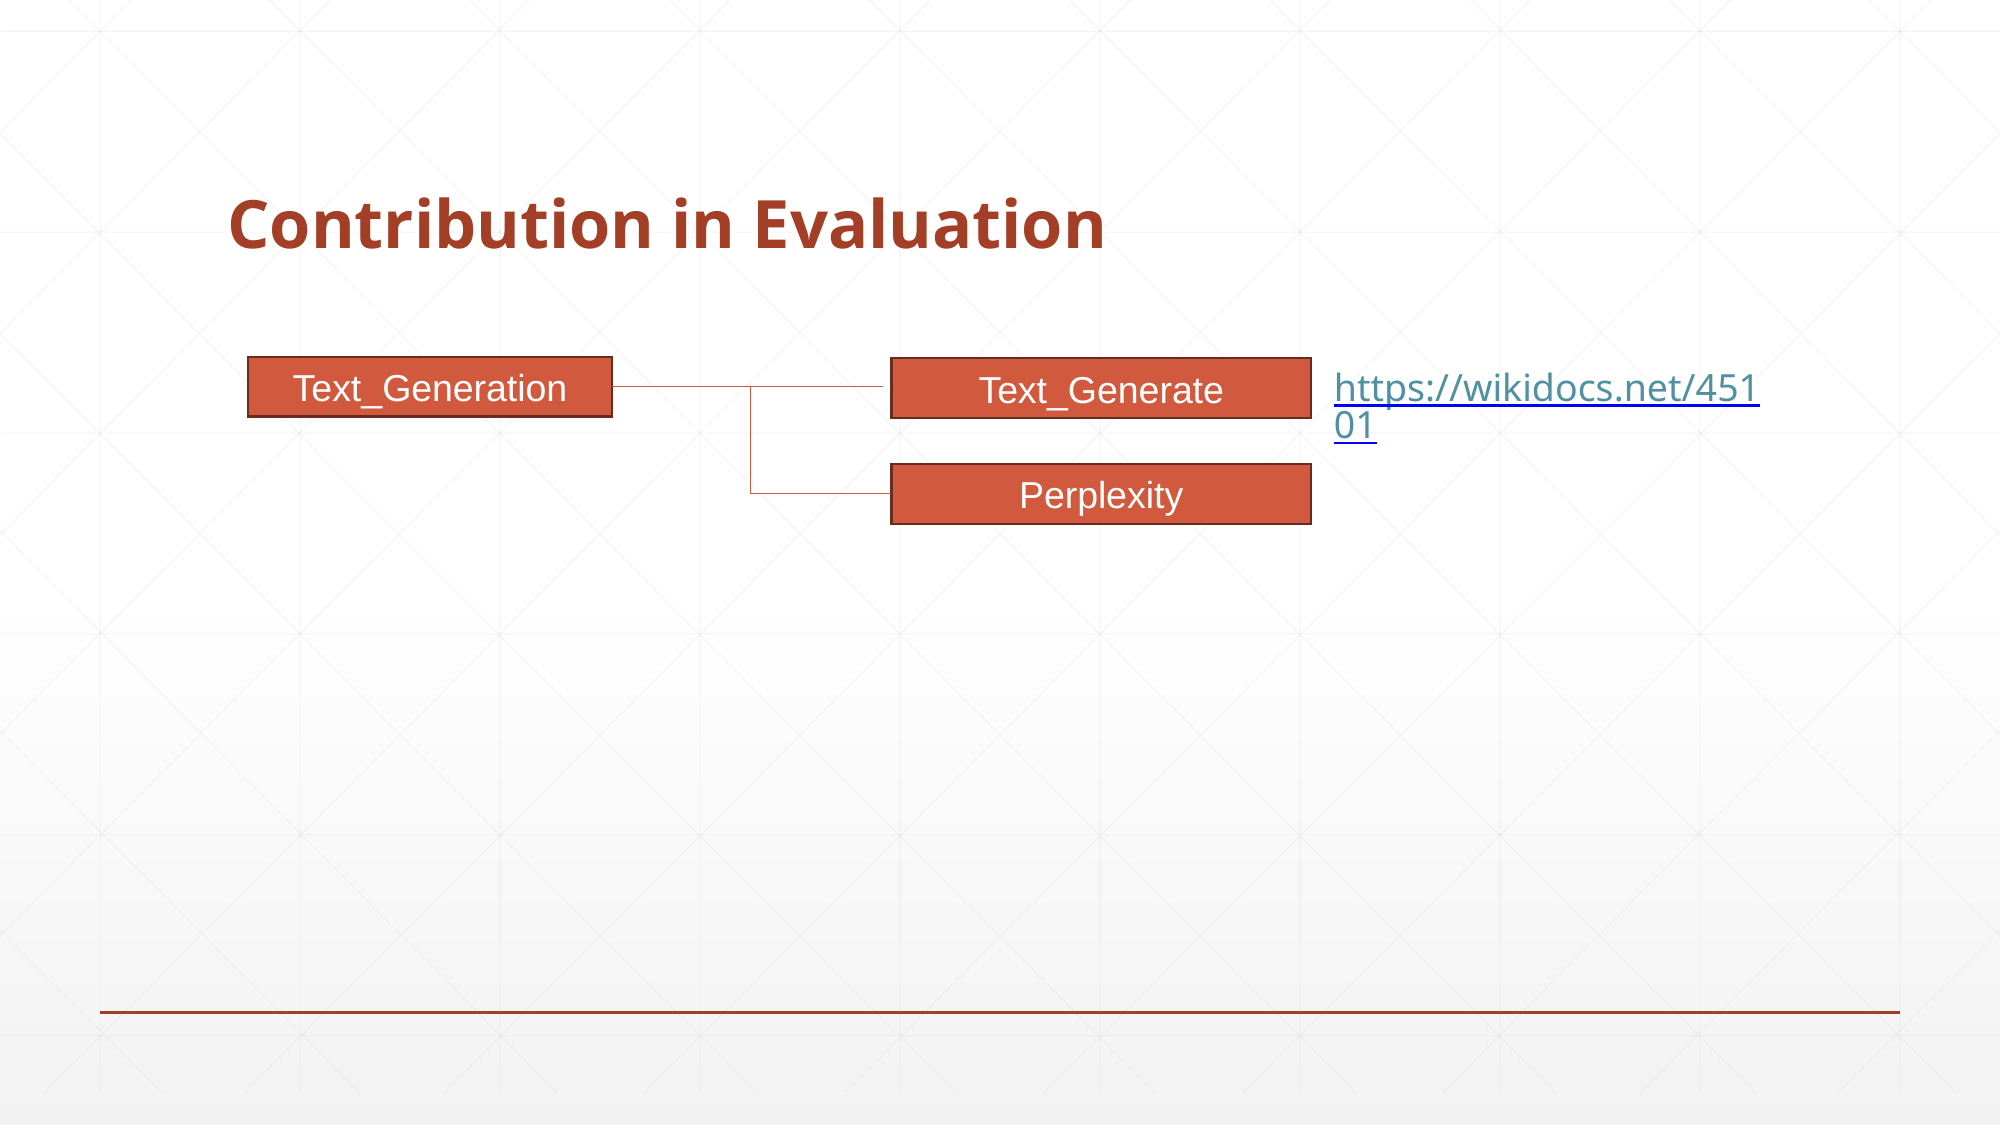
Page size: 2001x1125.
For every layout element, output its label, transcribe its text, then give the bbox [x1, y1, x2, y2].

text_box Text_Generation [247, 356, 613, 418]
text_box Text_Generate [890, 357, 1312, 419]
title Contribution in Evaluation [212, 82, 1788, 271]
text_box Perplexity [890, 463, 1312, 525]
text_box https://wikidocs.net/45101 [1319, 356, 1788, 422]
